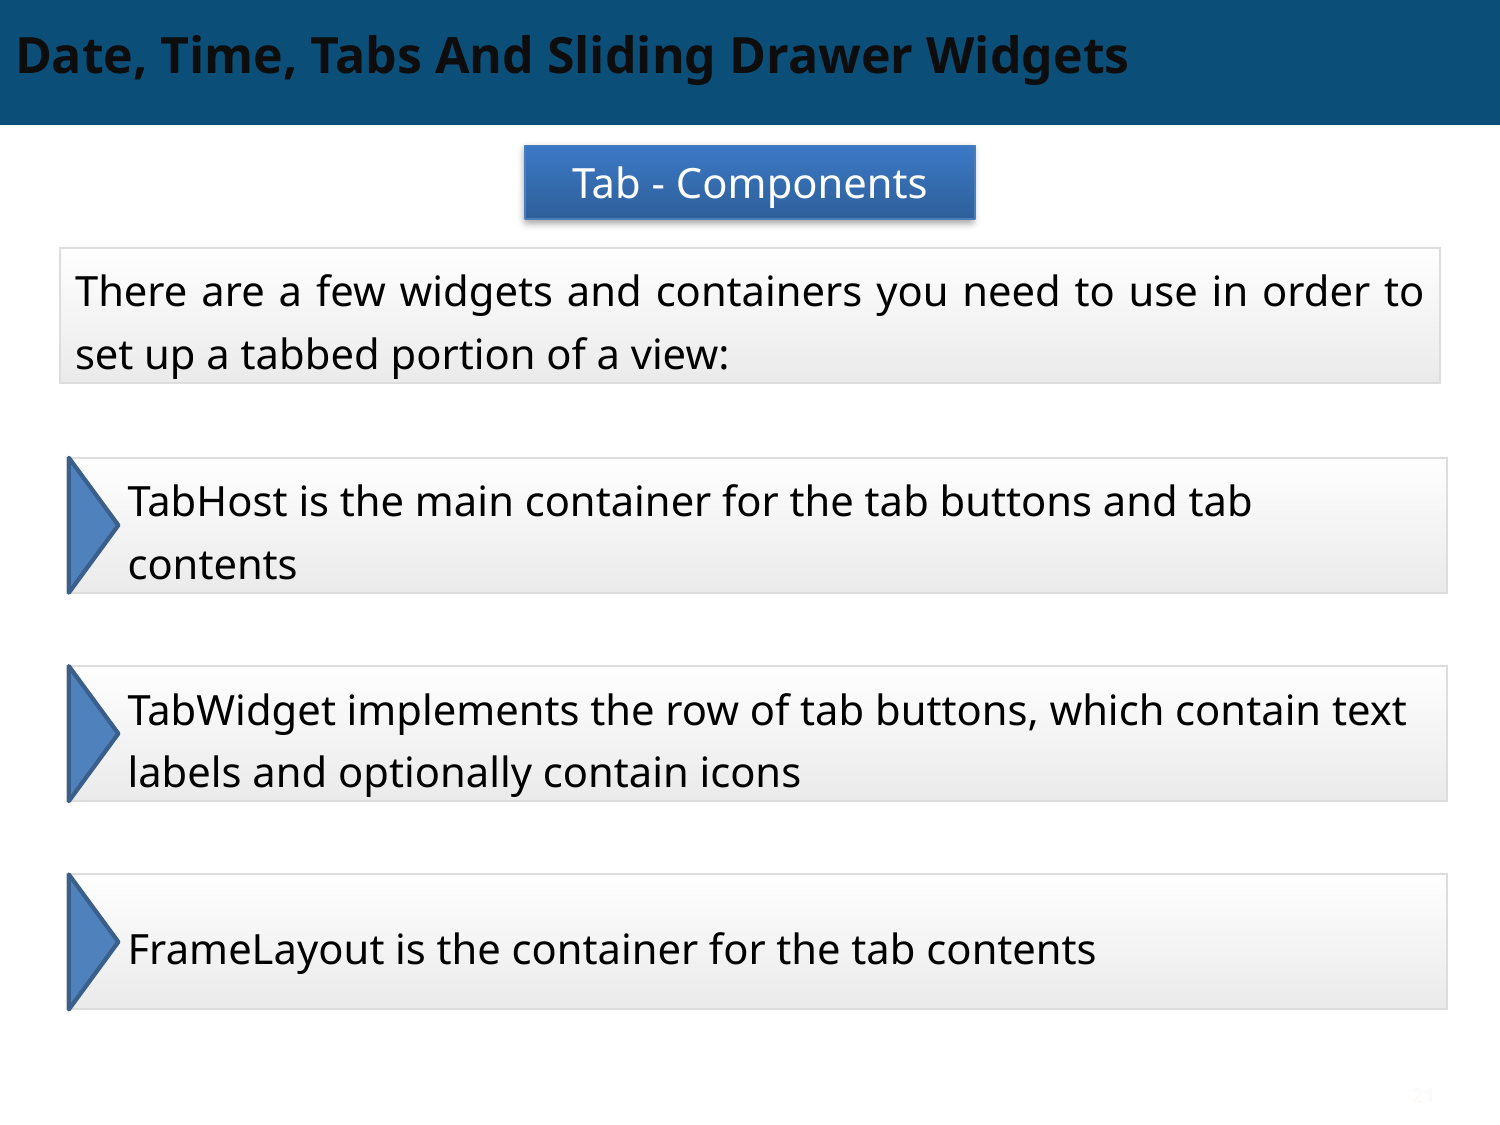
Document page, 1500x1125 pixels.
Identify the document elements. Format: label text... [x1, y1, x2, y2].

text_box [67, 457, 1448, 593]
text_box Tab - Components [524, 145, 976, 220]
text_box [67, 665, 1448, 802]
text_box There are a few widgets and containers you need to use in order to set up a tabbed portion of a view: [59, 247, 1440, 383]
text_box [67, 874, 1448, 1010]
title Date, Time, Tabs And Sliding Drawer Widgets [0, 21, 1351, 86]
